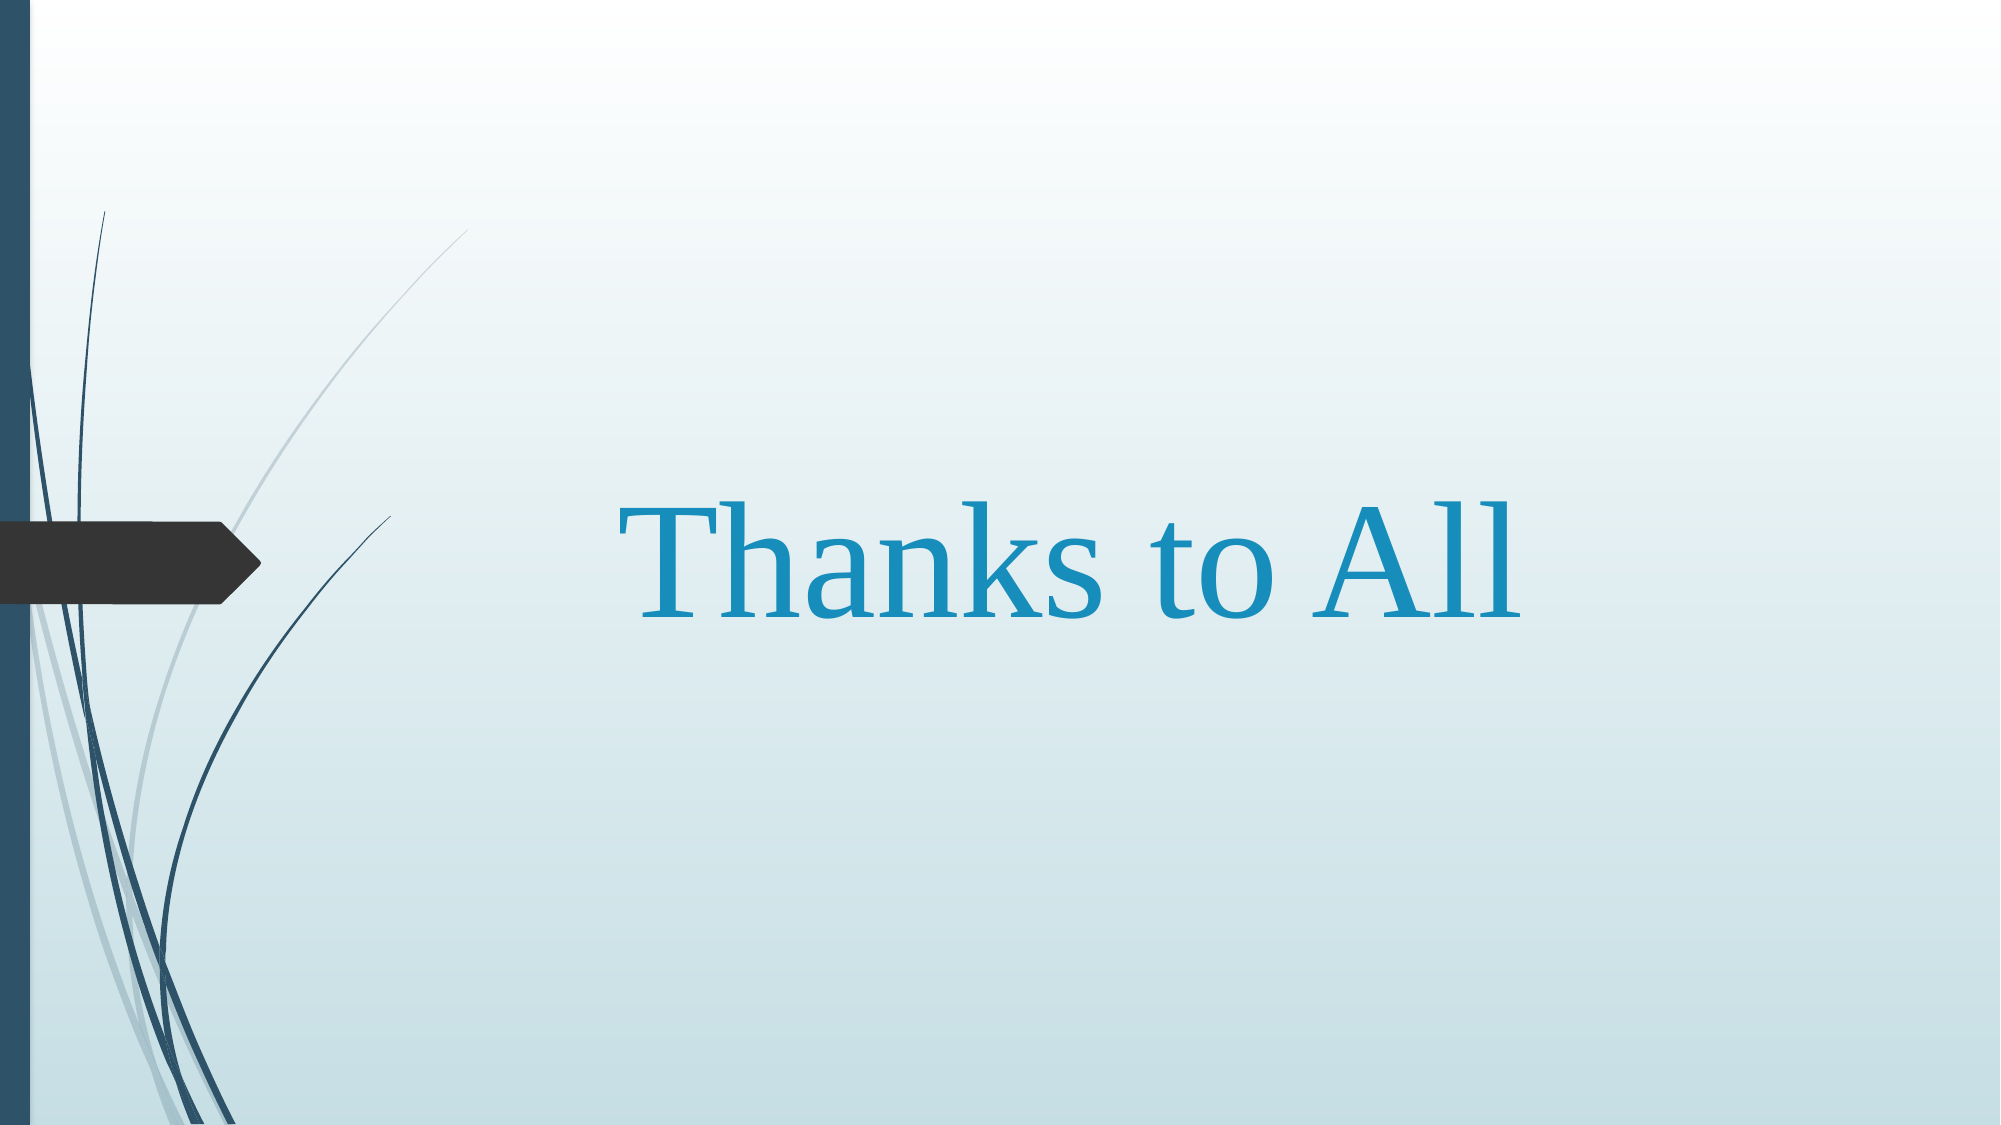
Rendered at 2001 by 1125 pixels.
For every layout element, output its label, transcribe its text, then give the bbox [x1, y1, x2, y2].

title Thanks to All [340, 417, 1803, 659]
